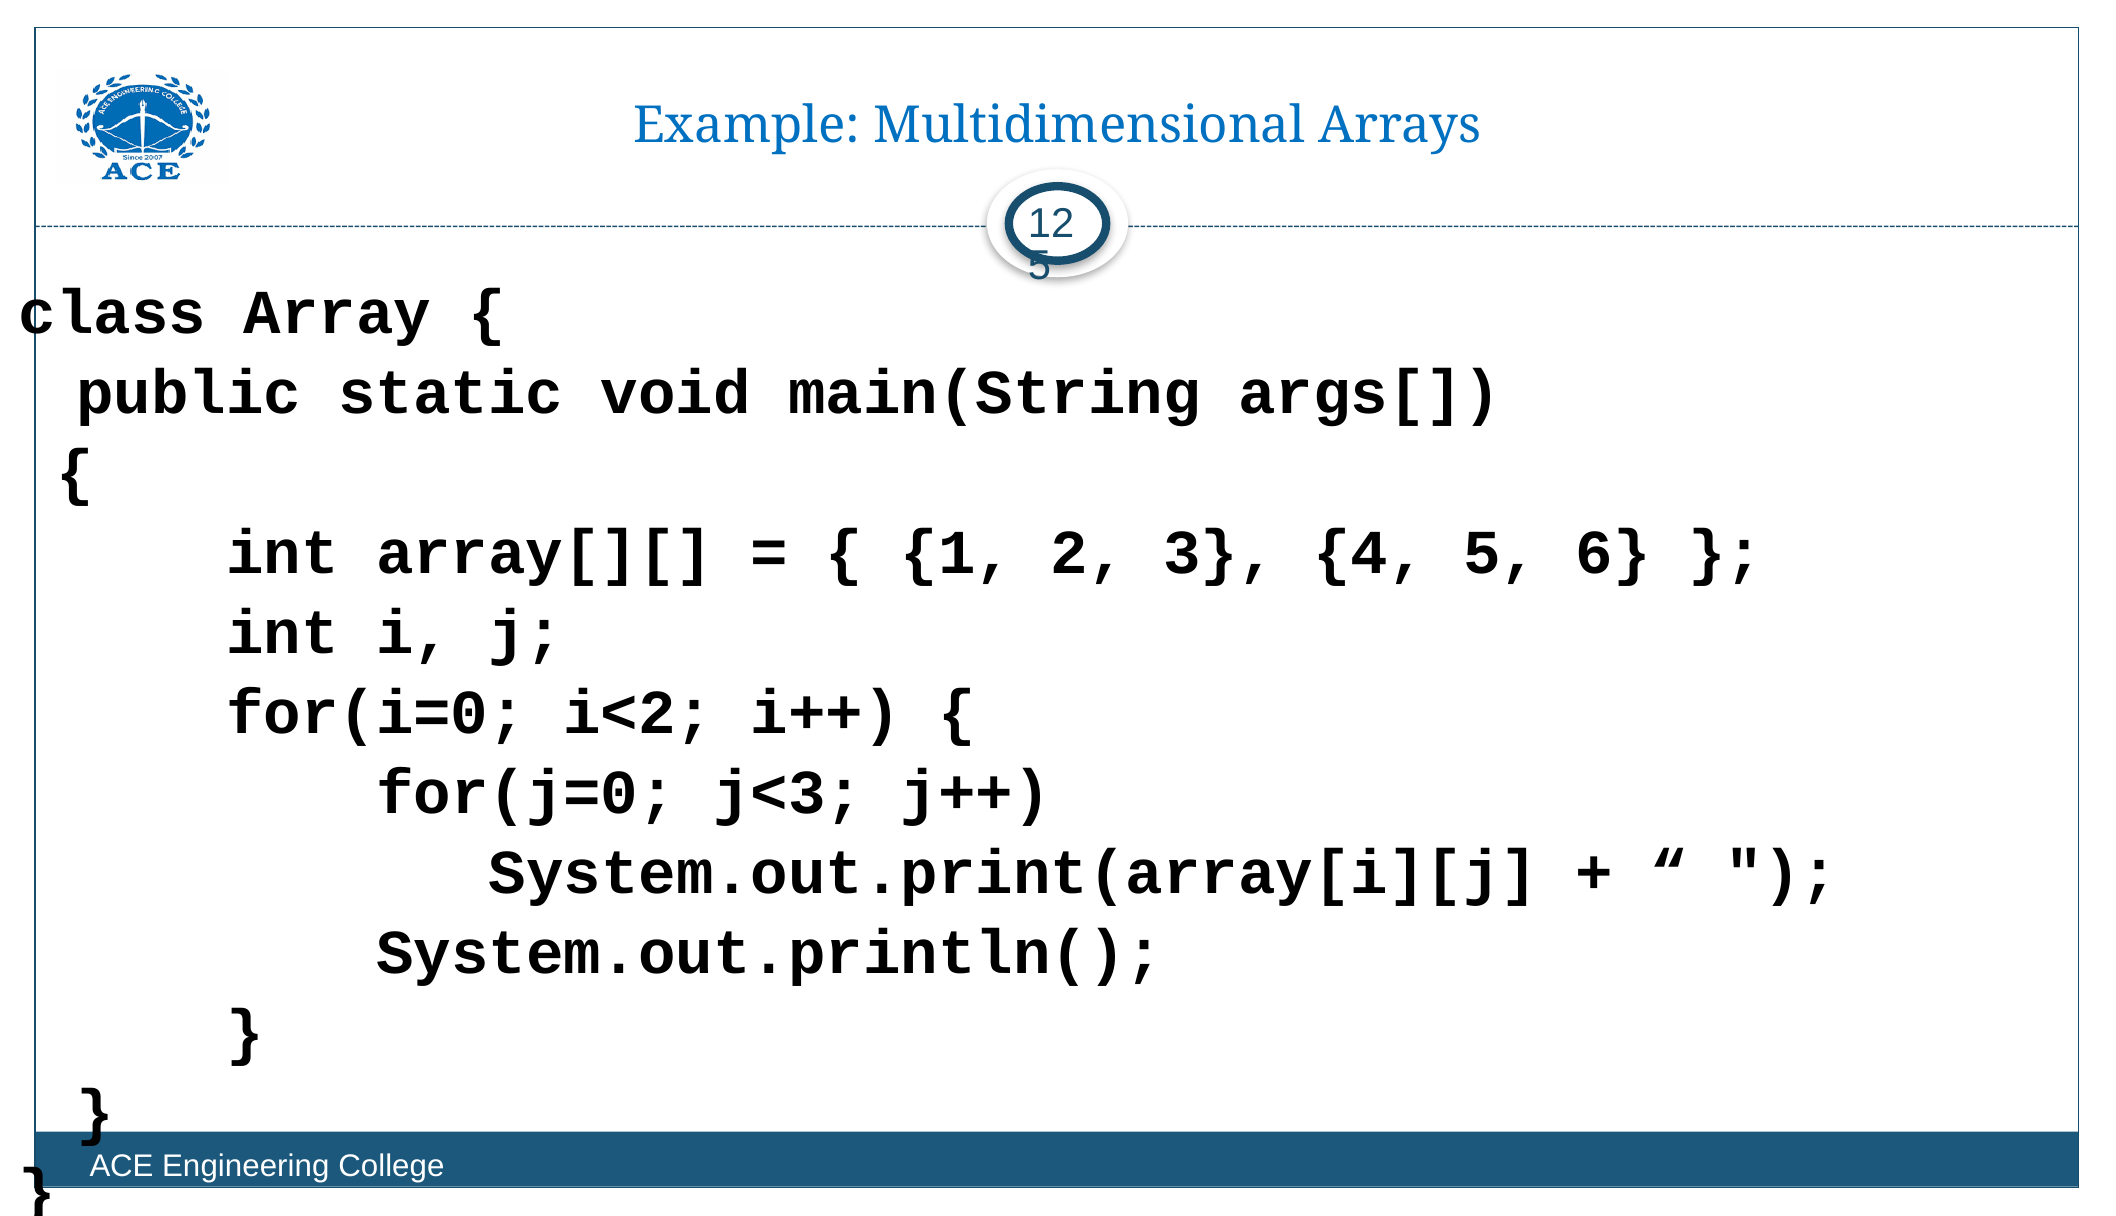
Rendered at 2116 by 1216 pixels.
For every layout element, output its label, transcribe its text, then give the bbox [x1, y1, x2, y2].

slide_number 125 [1008, 181, 1115, 261]
footer ACE Engineering College [70, 1135, 899, 1201]
list class Array { public static void main(String args[]) { int array[][] = { {1, 2, 3}, {4, 5, 6} }; int i, j; for(i=0; i<2; i++) { for(j=0; j<3; j++) System.out.print(array[i][j] + “ "); System.out.println(); } } } [0, 269, 2116, 1121]
title Example: Multidimensional Arrays [234, 80, 2010, 163]
picture [57, 70, 229, 183]
